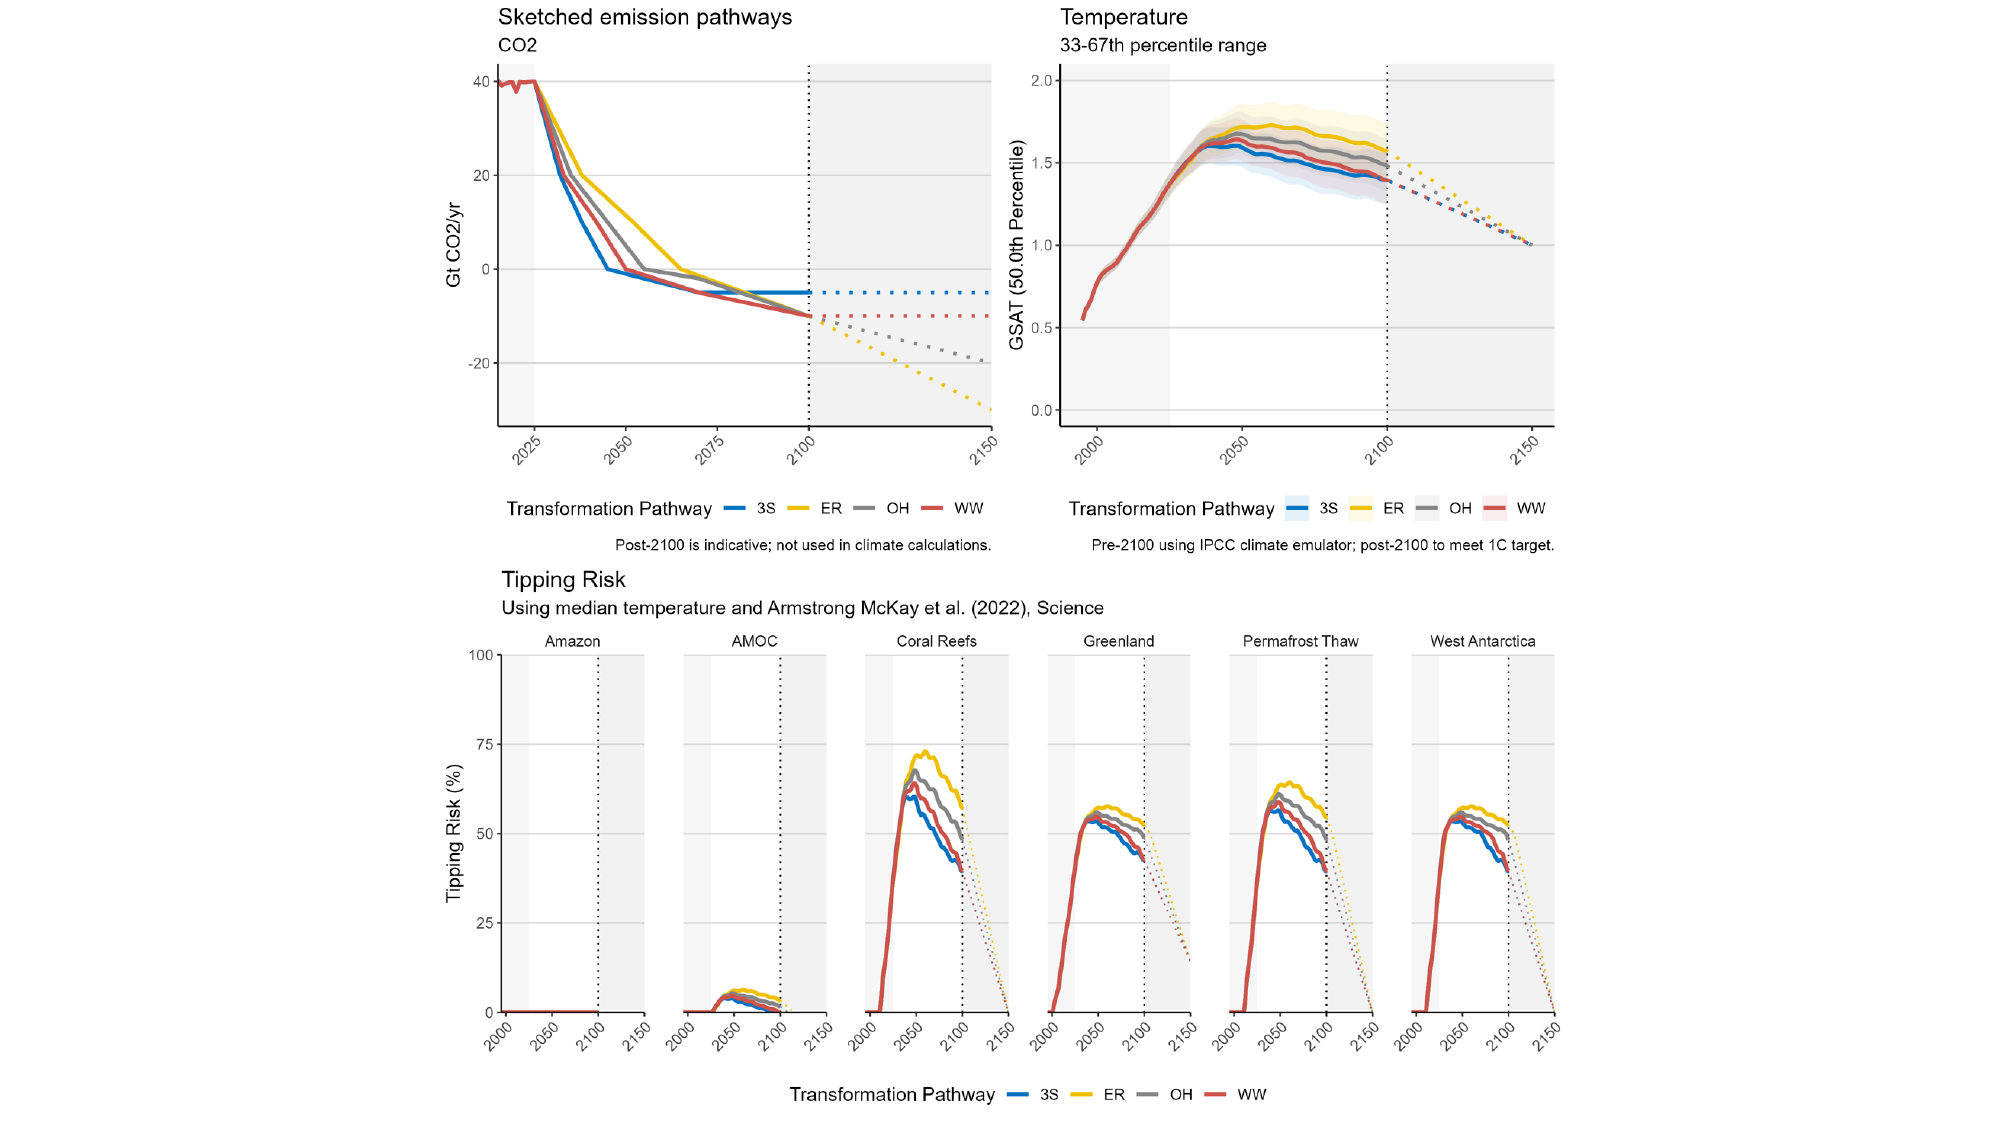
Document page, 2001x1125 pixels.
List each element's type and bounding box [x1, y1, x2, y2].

picture [437, 0, 1563, 1125]
